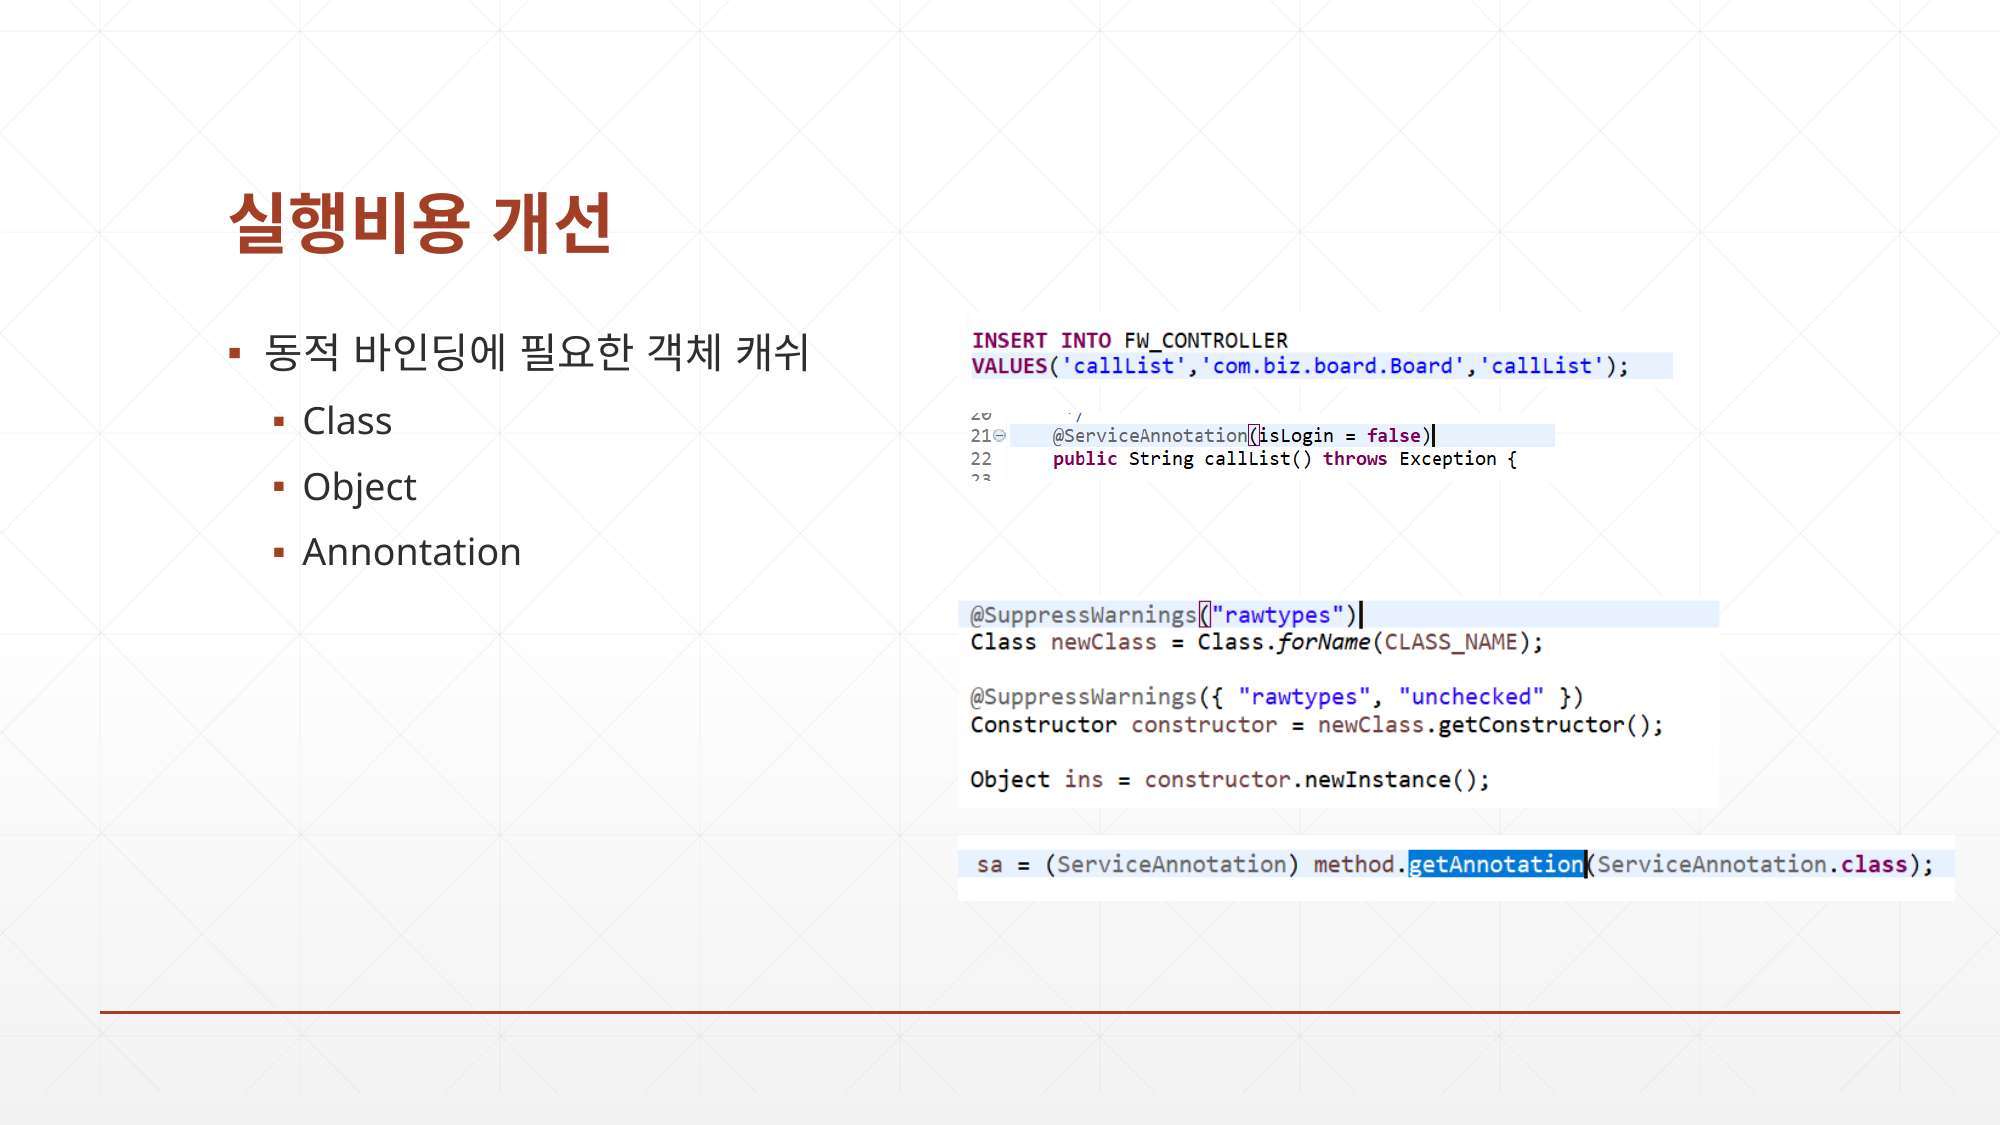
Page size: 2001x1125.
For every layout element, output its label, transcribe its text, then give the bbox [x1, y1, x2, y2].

list 동적 바인딩에 필요한 객체 캐쉬 Class Object Annontation [212, 324, 1788, 950]
title 실행비용 개선 [212, 82, 1788, 271]
picture [957, 312, 1673, 386]
picture [958, 596, 1720, 808]
picture [966, 413, 1555, 481]
picture [958, 835, 1955, 901]
